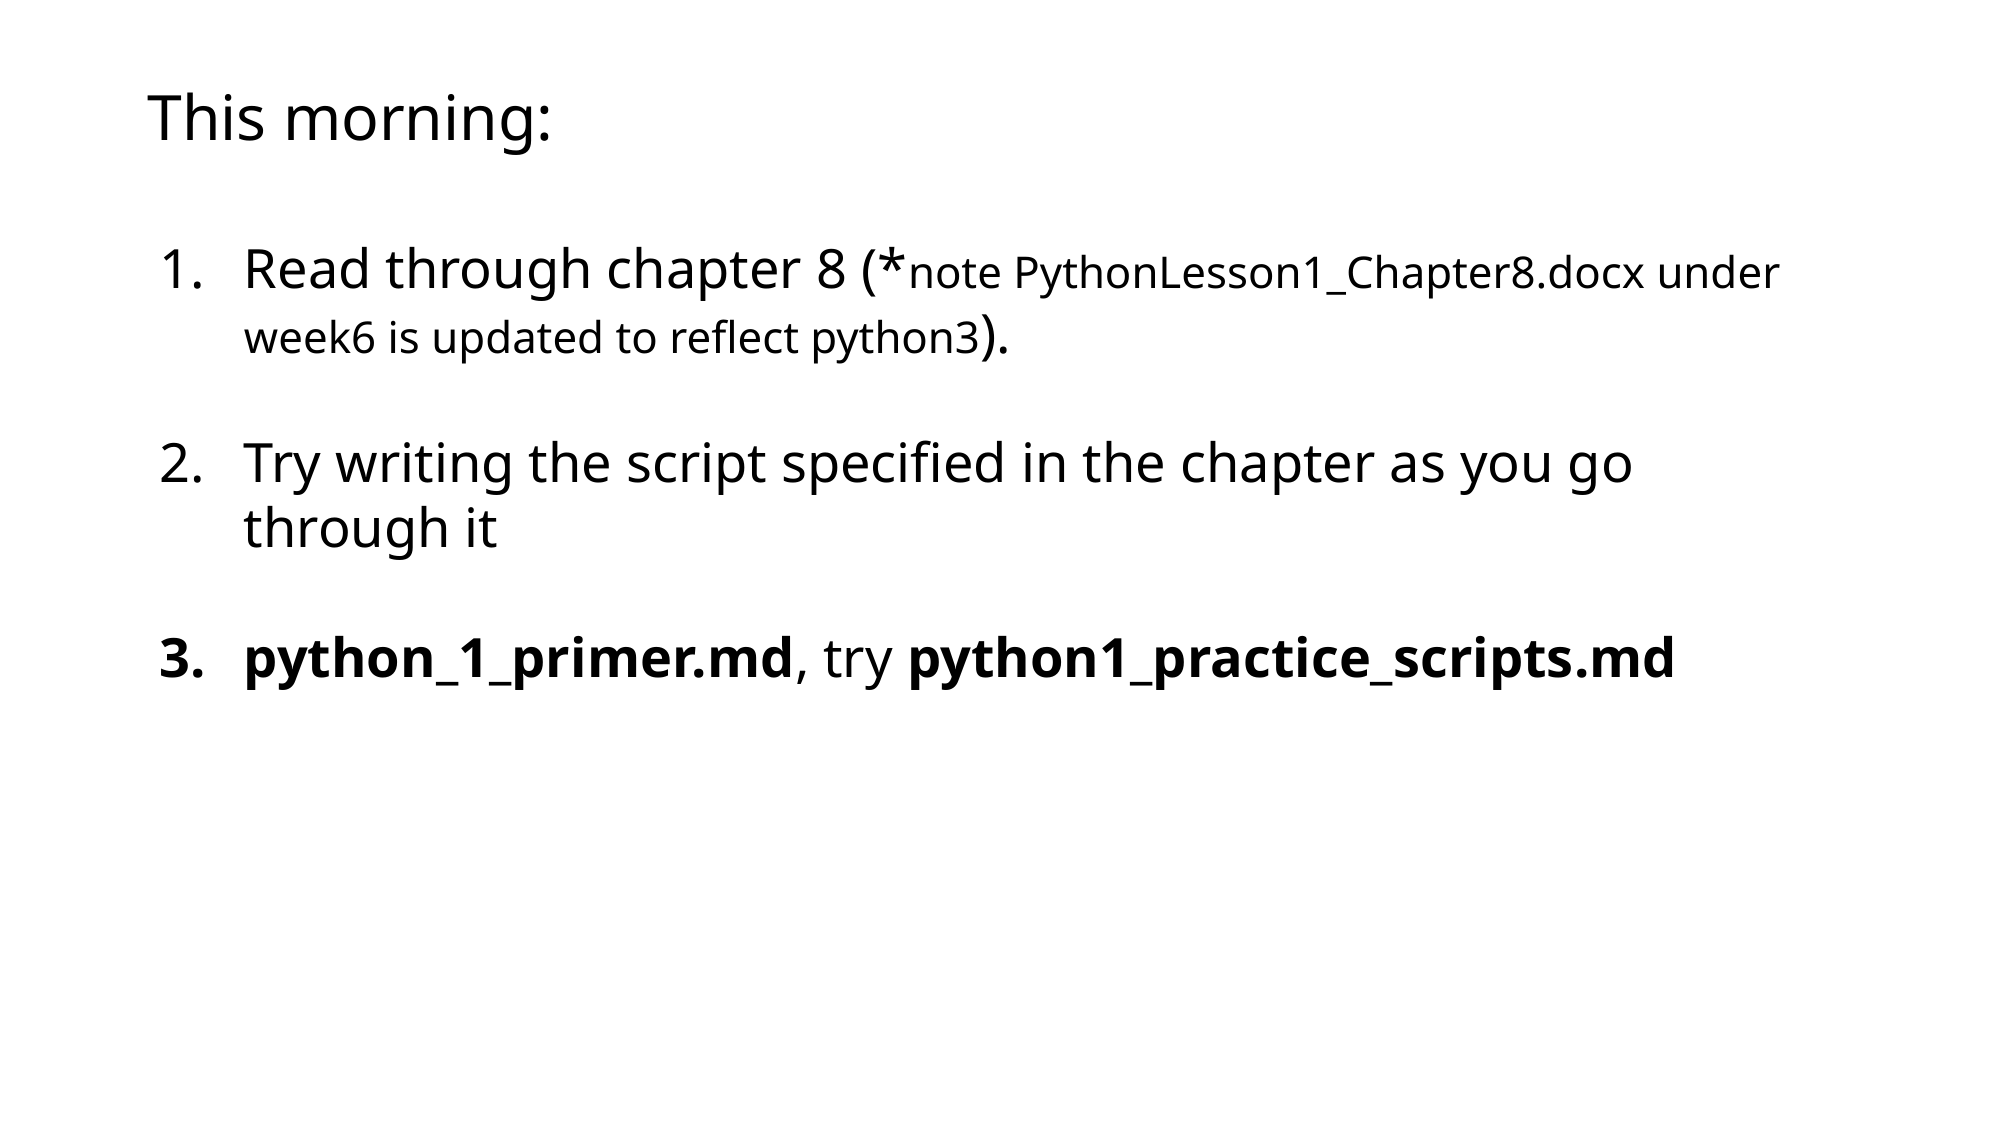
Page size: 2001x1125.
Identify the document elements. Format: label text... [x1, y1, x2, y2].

text_box This morning: [132, 71, 570, 161]
text_box Read through chapter 8 (*note PythonLesson1_Chapter8.docx under week6 is updated to reflect python3). Try writing the script specified in the chapter as you go through it python_1_primer.md, try python1_practice_scripts.md [144, 226, 1829, 761]
